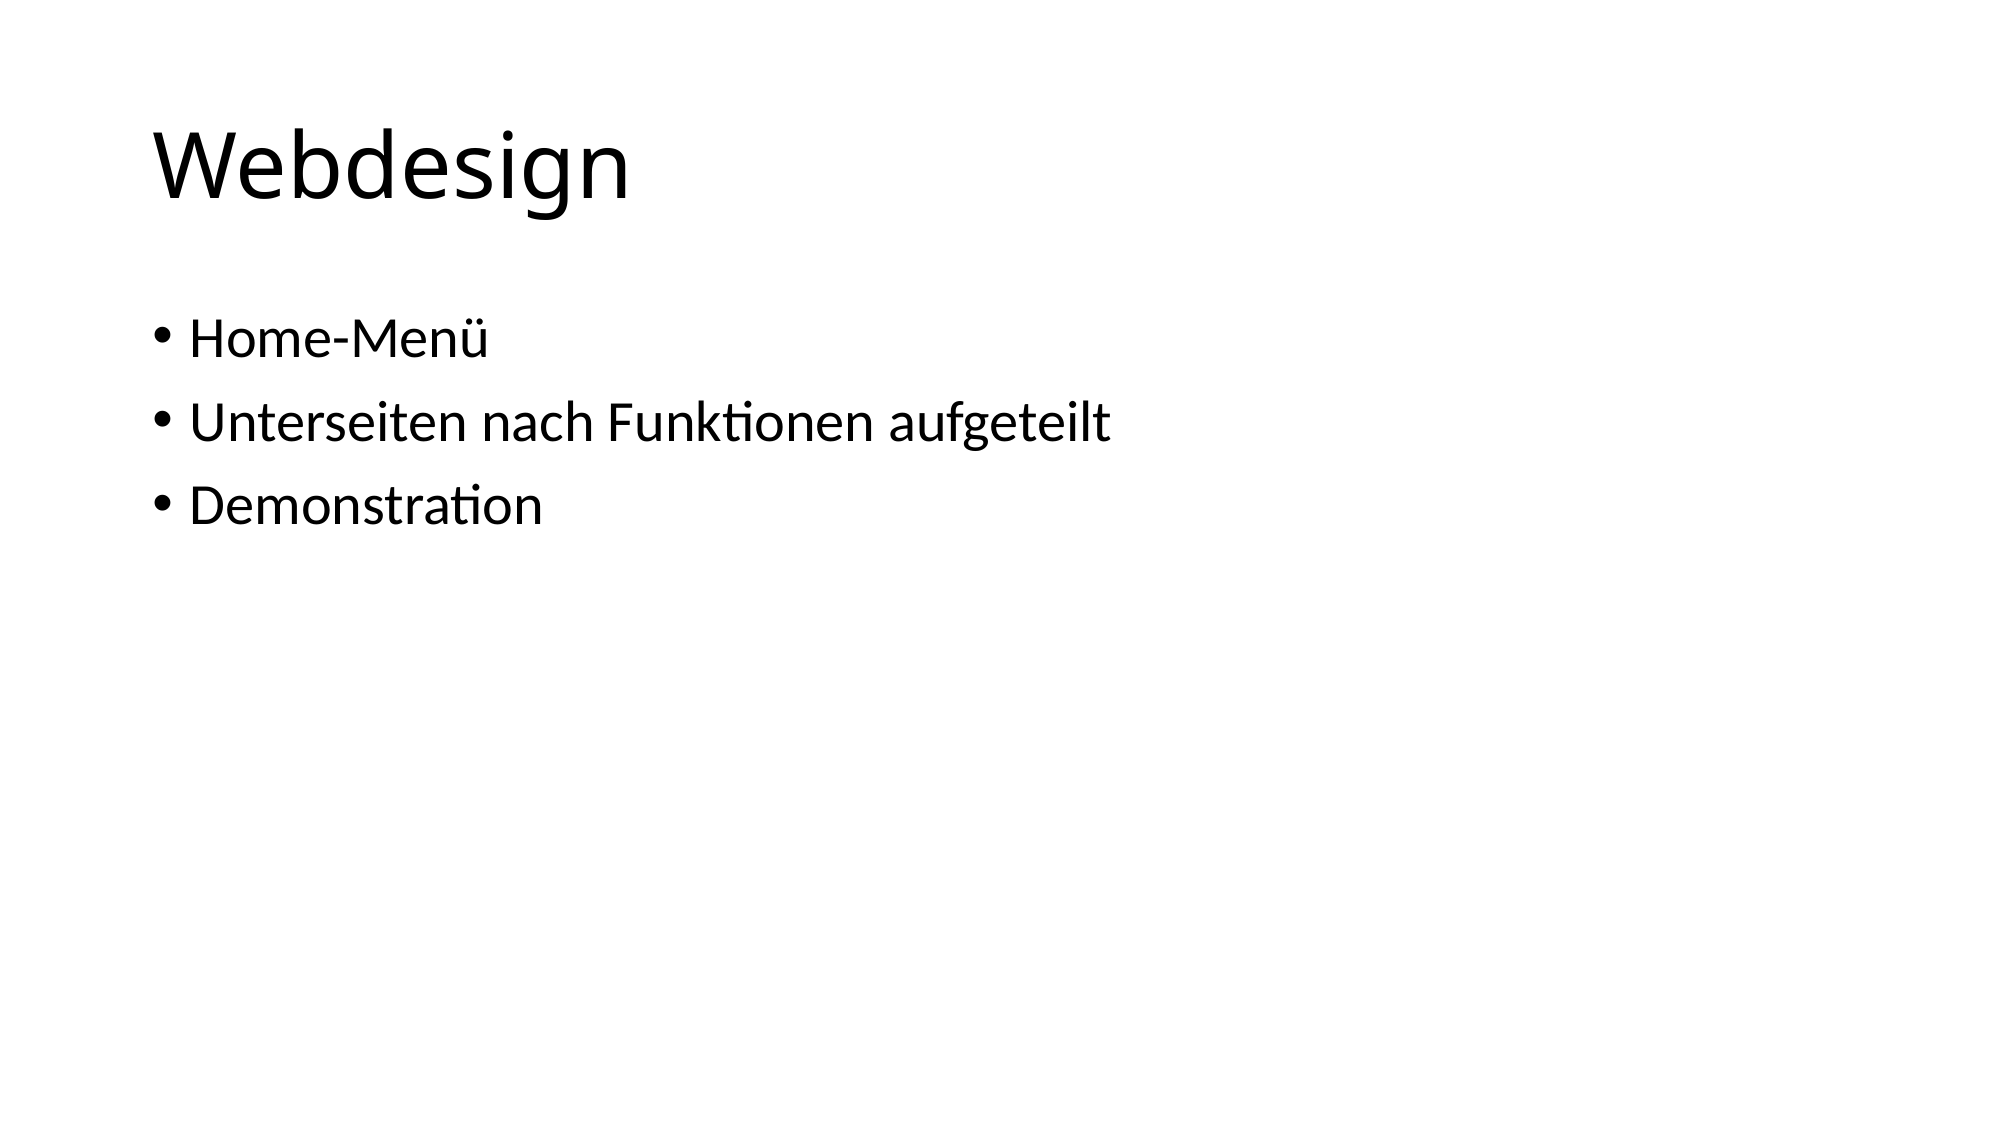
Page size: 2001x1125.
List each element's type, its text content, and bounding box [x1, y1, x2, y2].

title Webdesign [137, 59, 1863, 278]
list Home-Menü Unterseiten nach Funktionen aufgeteilt Demonstration [137, 299, 1863, 1014]
